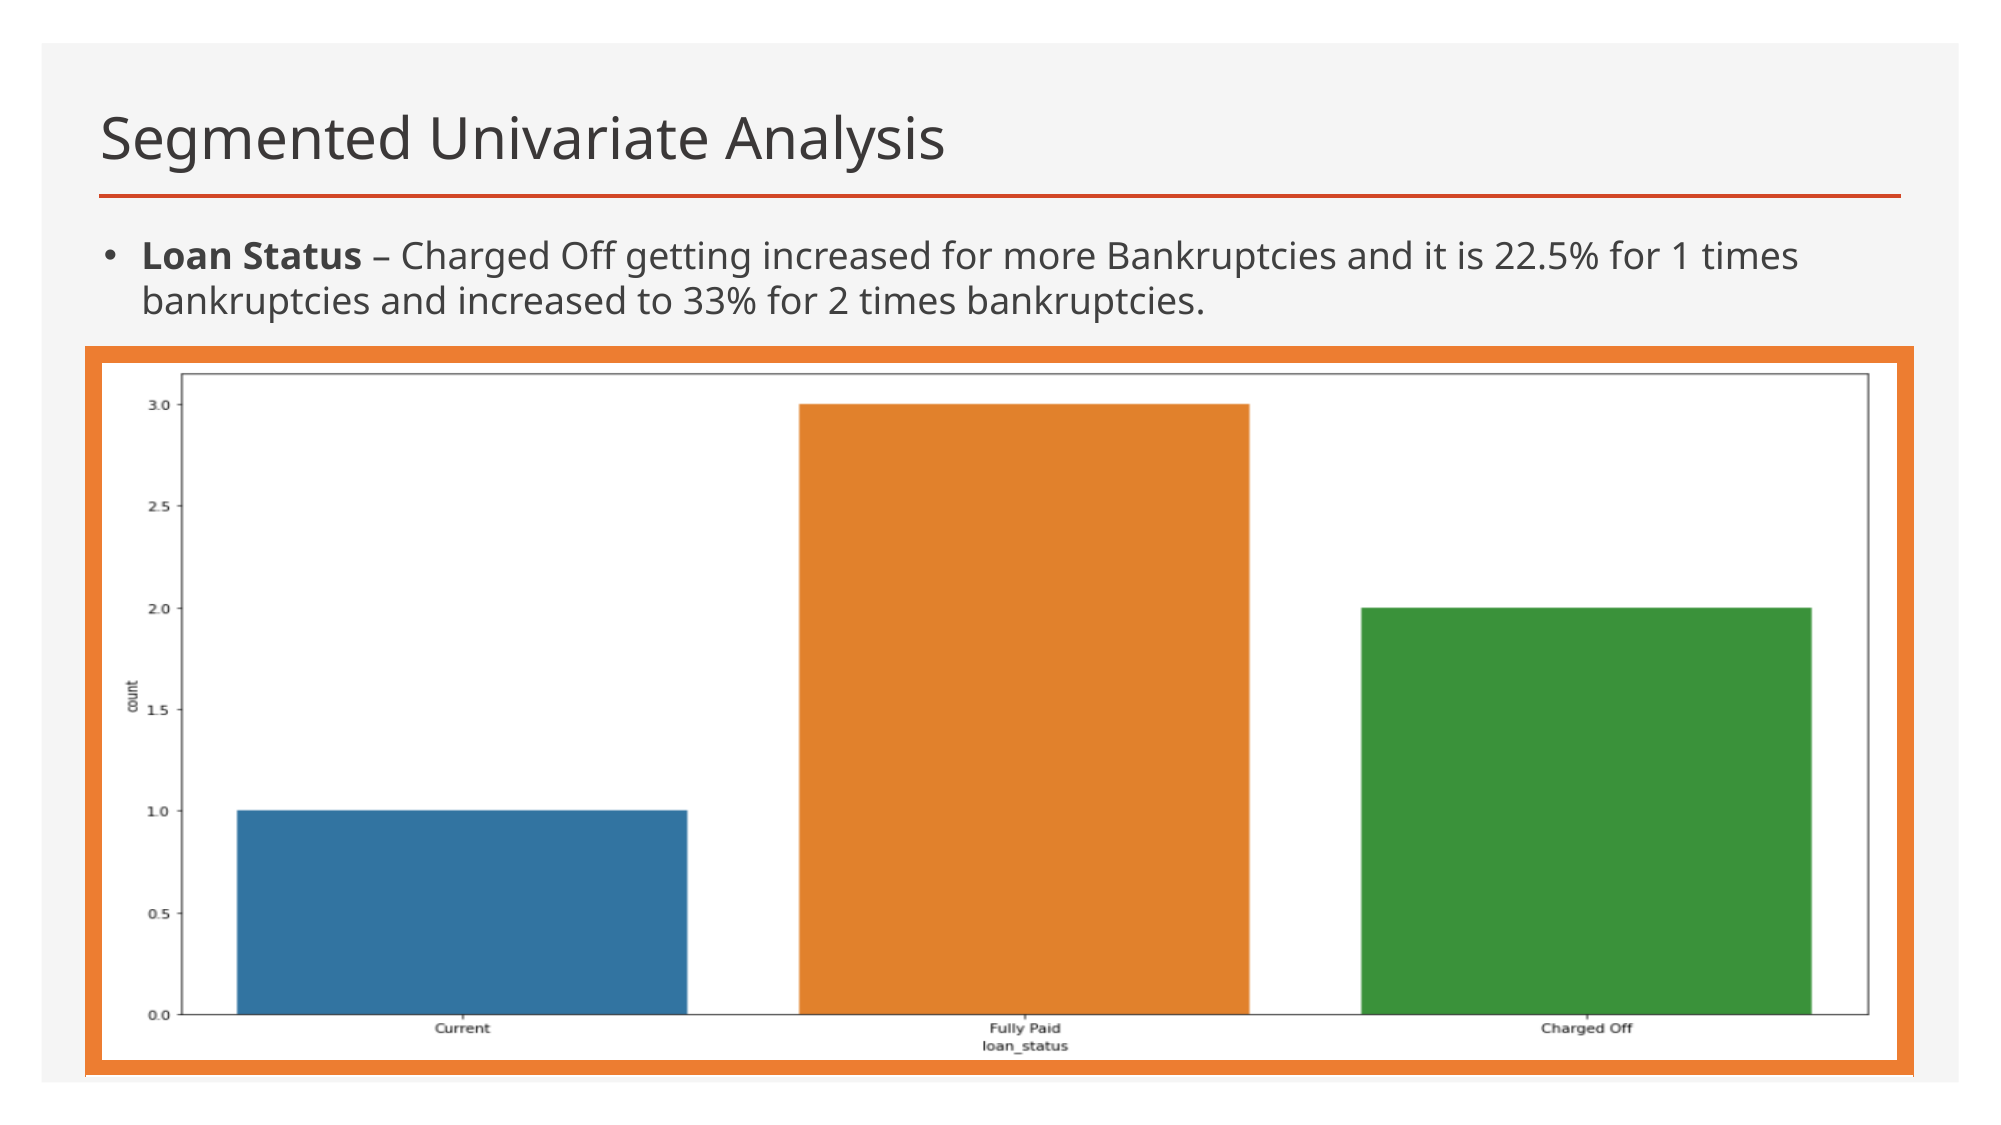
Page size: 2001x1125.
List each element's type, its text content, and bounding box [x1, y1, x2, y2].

picture [102, 363, 1897, 1060]
text_box Loan Status – Charged Off getting increased for more Bankruptcies and it is 22.5% for 1 times bankruptcies and increased to 33% for 2 times bankruptcies. [88, 224, 1914, 346]
title Segmented Univariate Analysis [85, 73, 1214, 179]
table_header [86, 347, 1913, 1075]
